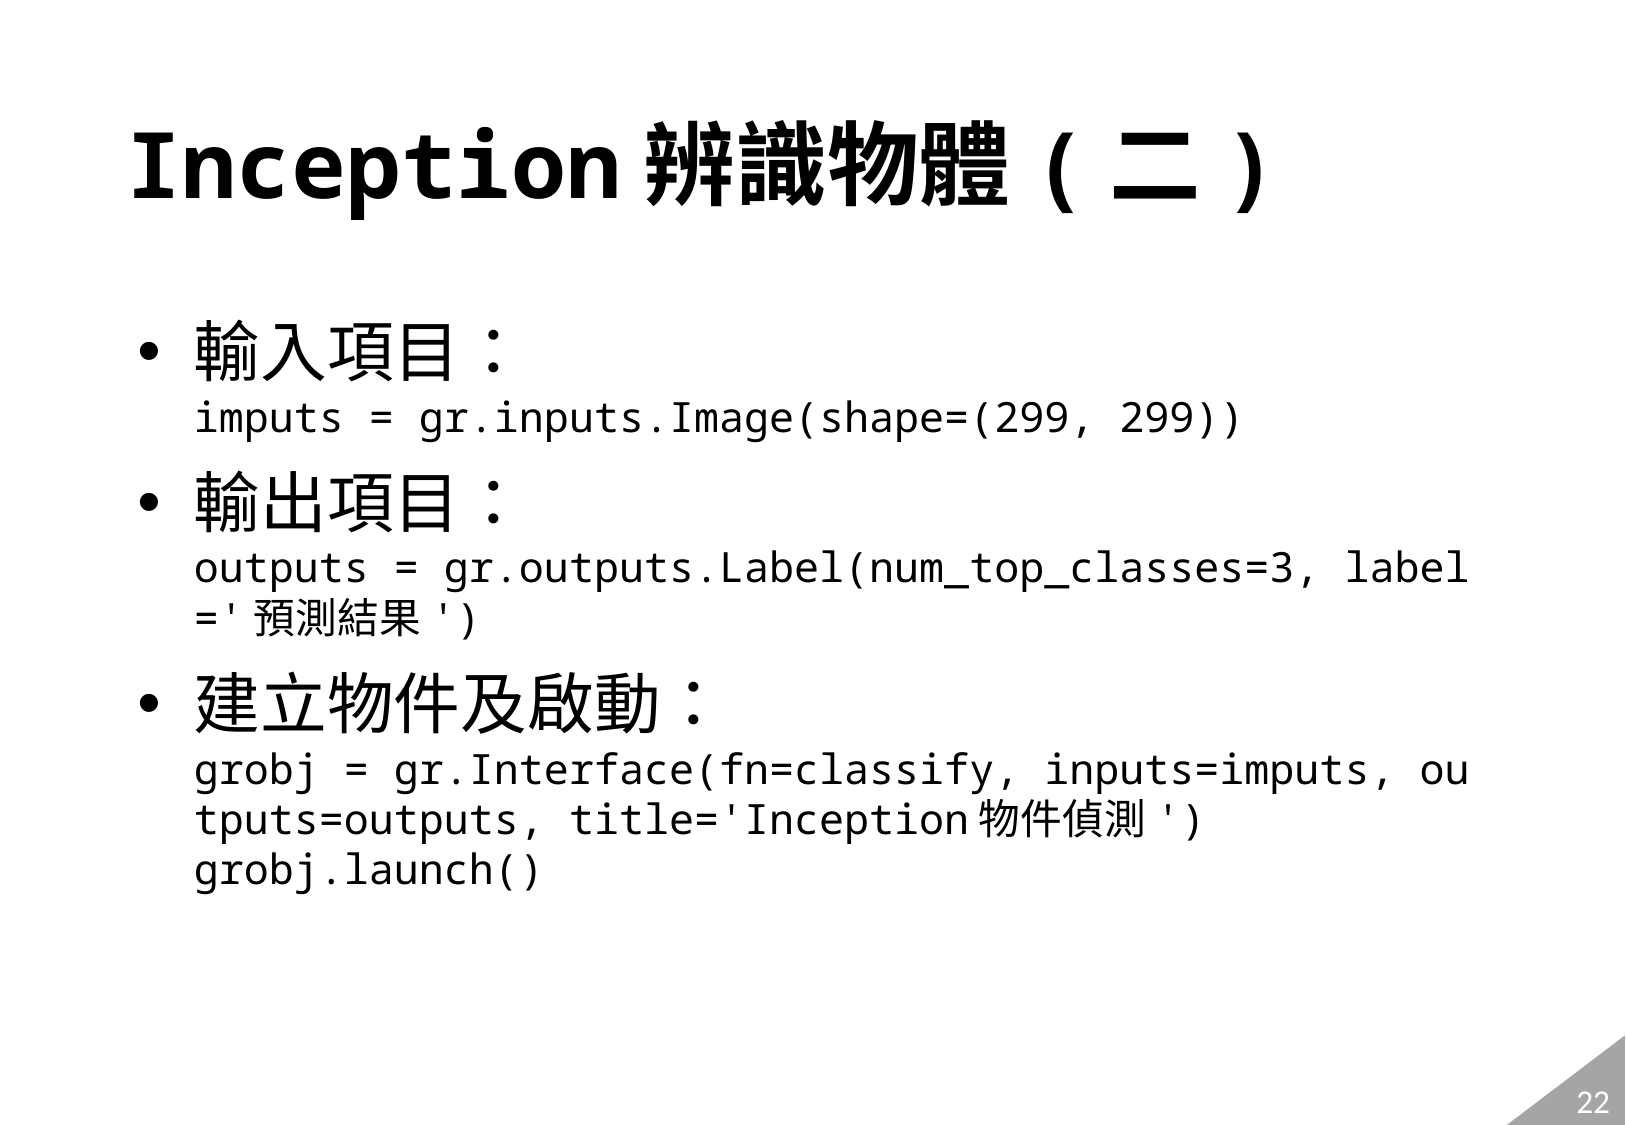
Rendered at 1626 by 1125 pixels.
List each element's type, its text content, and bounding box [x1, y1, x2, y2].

list 輸入項目： imputs = gr.inputs.Image(shape=(299, 299)) 輸出項目： outputs = gr.outputs.Label(num_top_classes=3, label='預測結果') 建立物件及啟動： grobj = gr.Interface(fn=classify, inputs=imputs, outputs=outputs, title='Inception物件偵測') grobj.launch() [103, 302, 1506, 1094]
title Inception辨識物體(二) [111, 59, 1514, 278]
slide_number 22 [1259, 1072, 1625, 1113]
